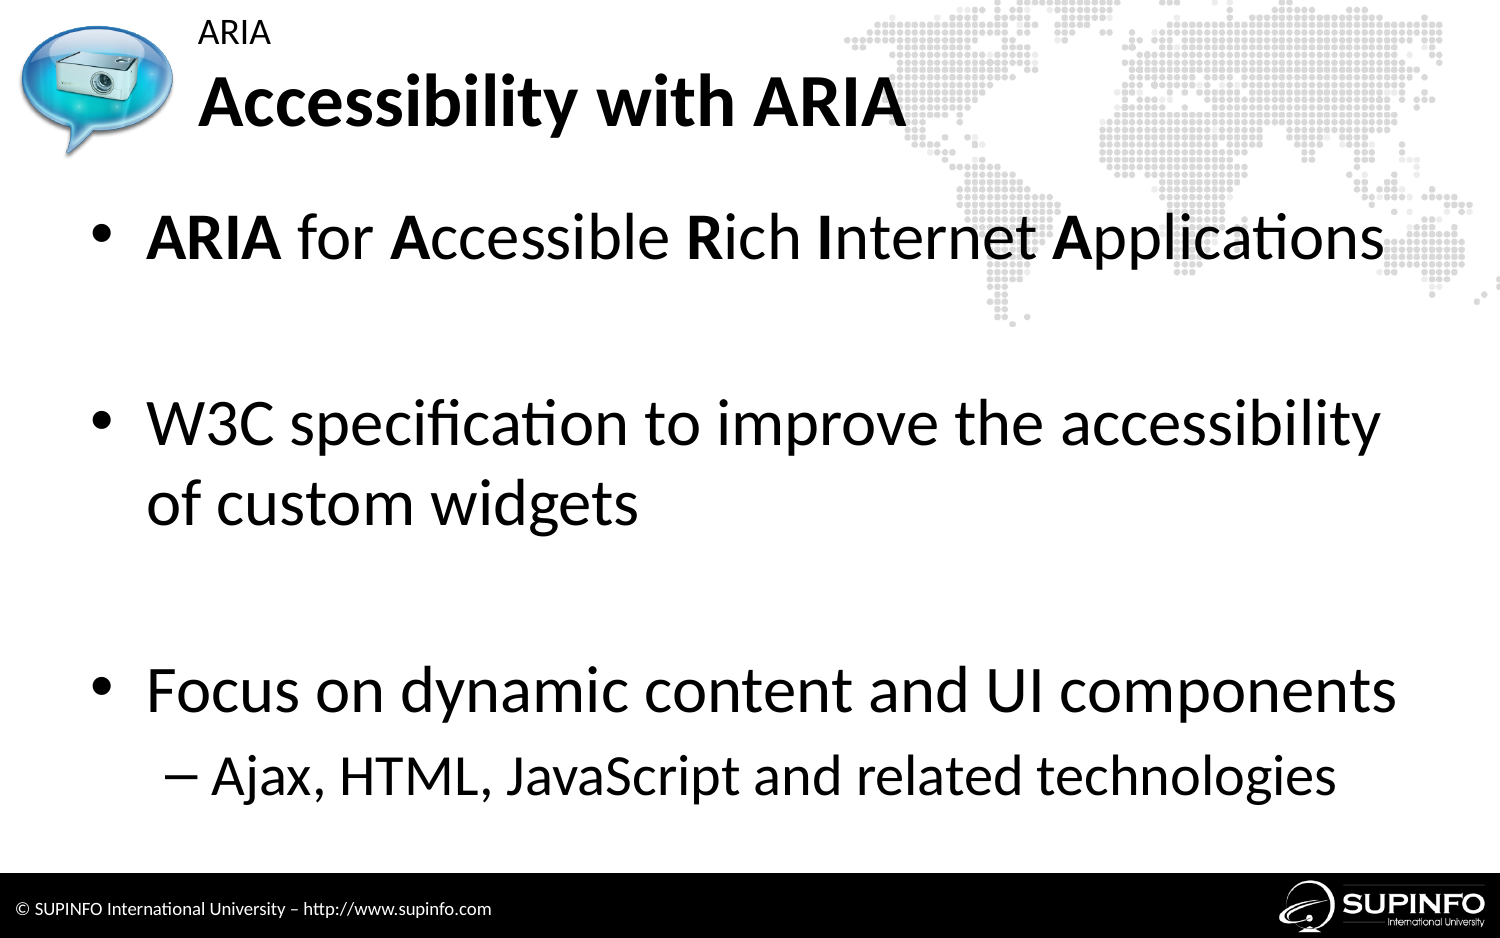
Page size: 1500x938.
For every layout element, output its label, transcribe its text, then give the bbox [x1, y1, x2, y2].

list ARIA for Accessible Rich Internet Applications W3C specification to improve the accessibility of custom widgets Focus on dynamic content and UI components Ajax, HTML, JavaScript and related technologies [74, 184, 1460, 880]
picture [1269, 870, 1494, 938]
text_box Accessibility with ARIA [183, 56, 1459, 138]
picture [844, 0, 1500, 327]
picture [17, 19, 179, 162]
text_box ARIA [183, 0, 1459, 56]
